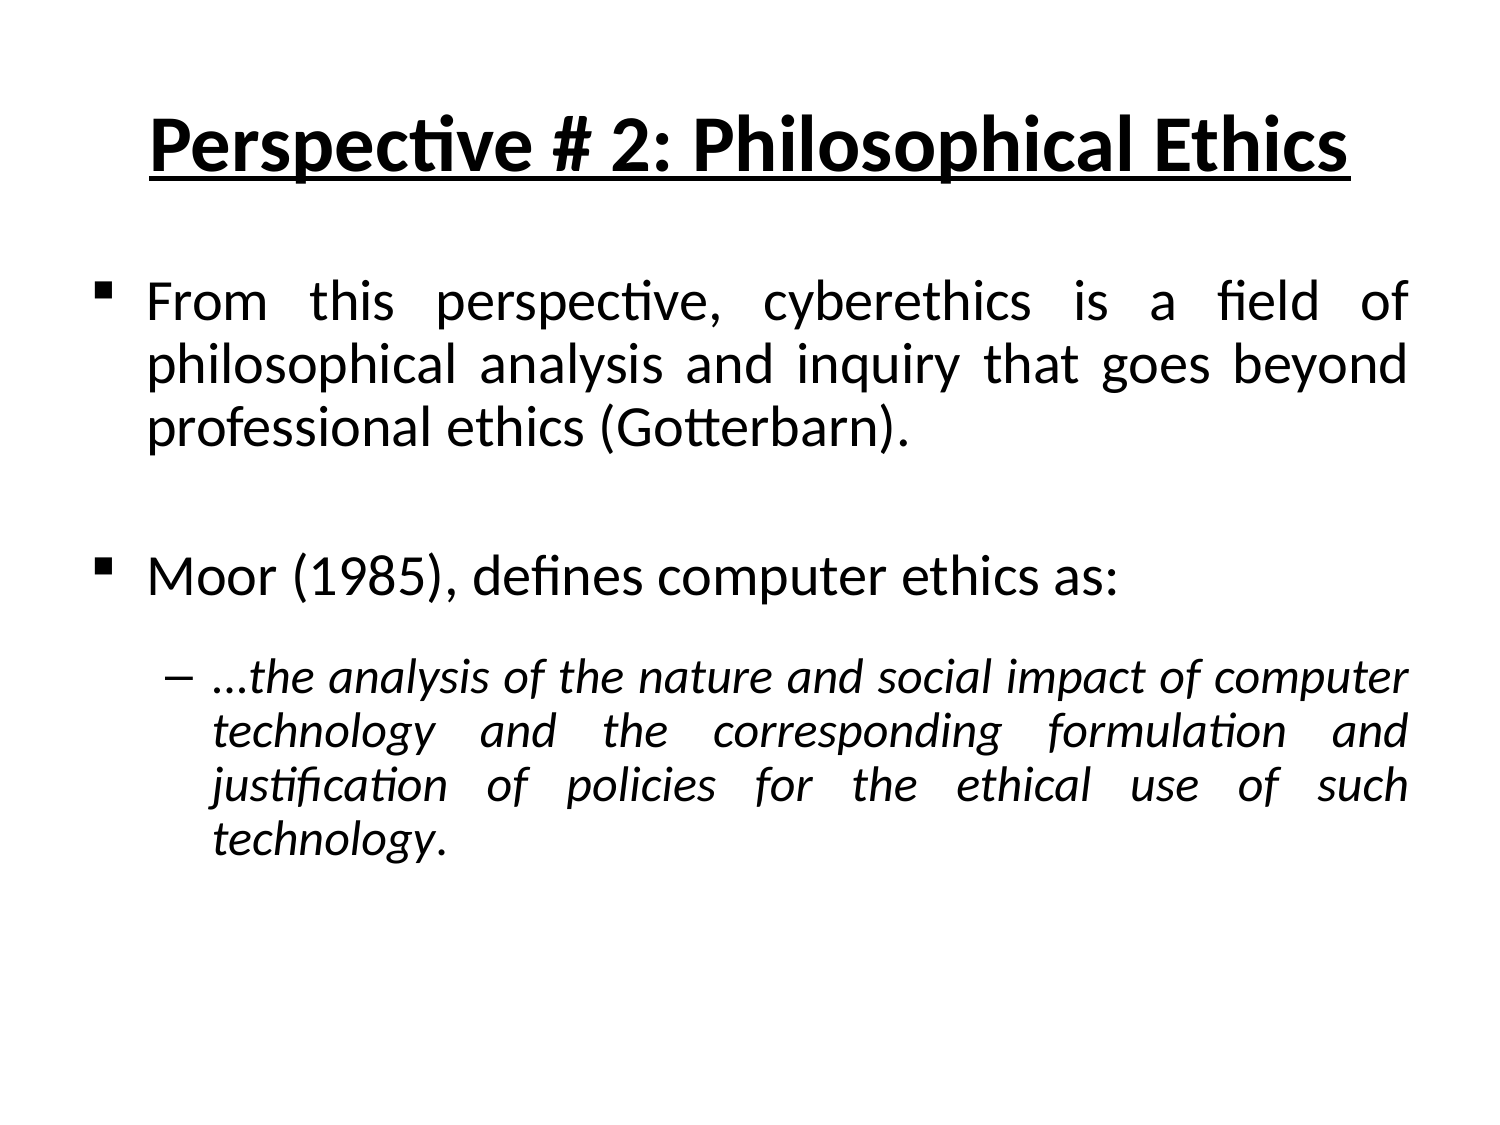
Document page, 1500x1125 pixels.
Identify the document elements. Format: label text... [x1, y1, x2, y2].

list From this perspective, cyberethics is a field of philosophical analysis and inquiry that goes beyond professional ethics (Gotterbarn). Moor (1985), defines computer ethics as: ...the analysis of the nature and social impact of computer technology and the corresponding formulation and justification of policies for the ethical use of such technology. [75, 262, 1425, 1005]
title Perspective # 2: Philosophical Ethics [75, 45, 1425, 233]
